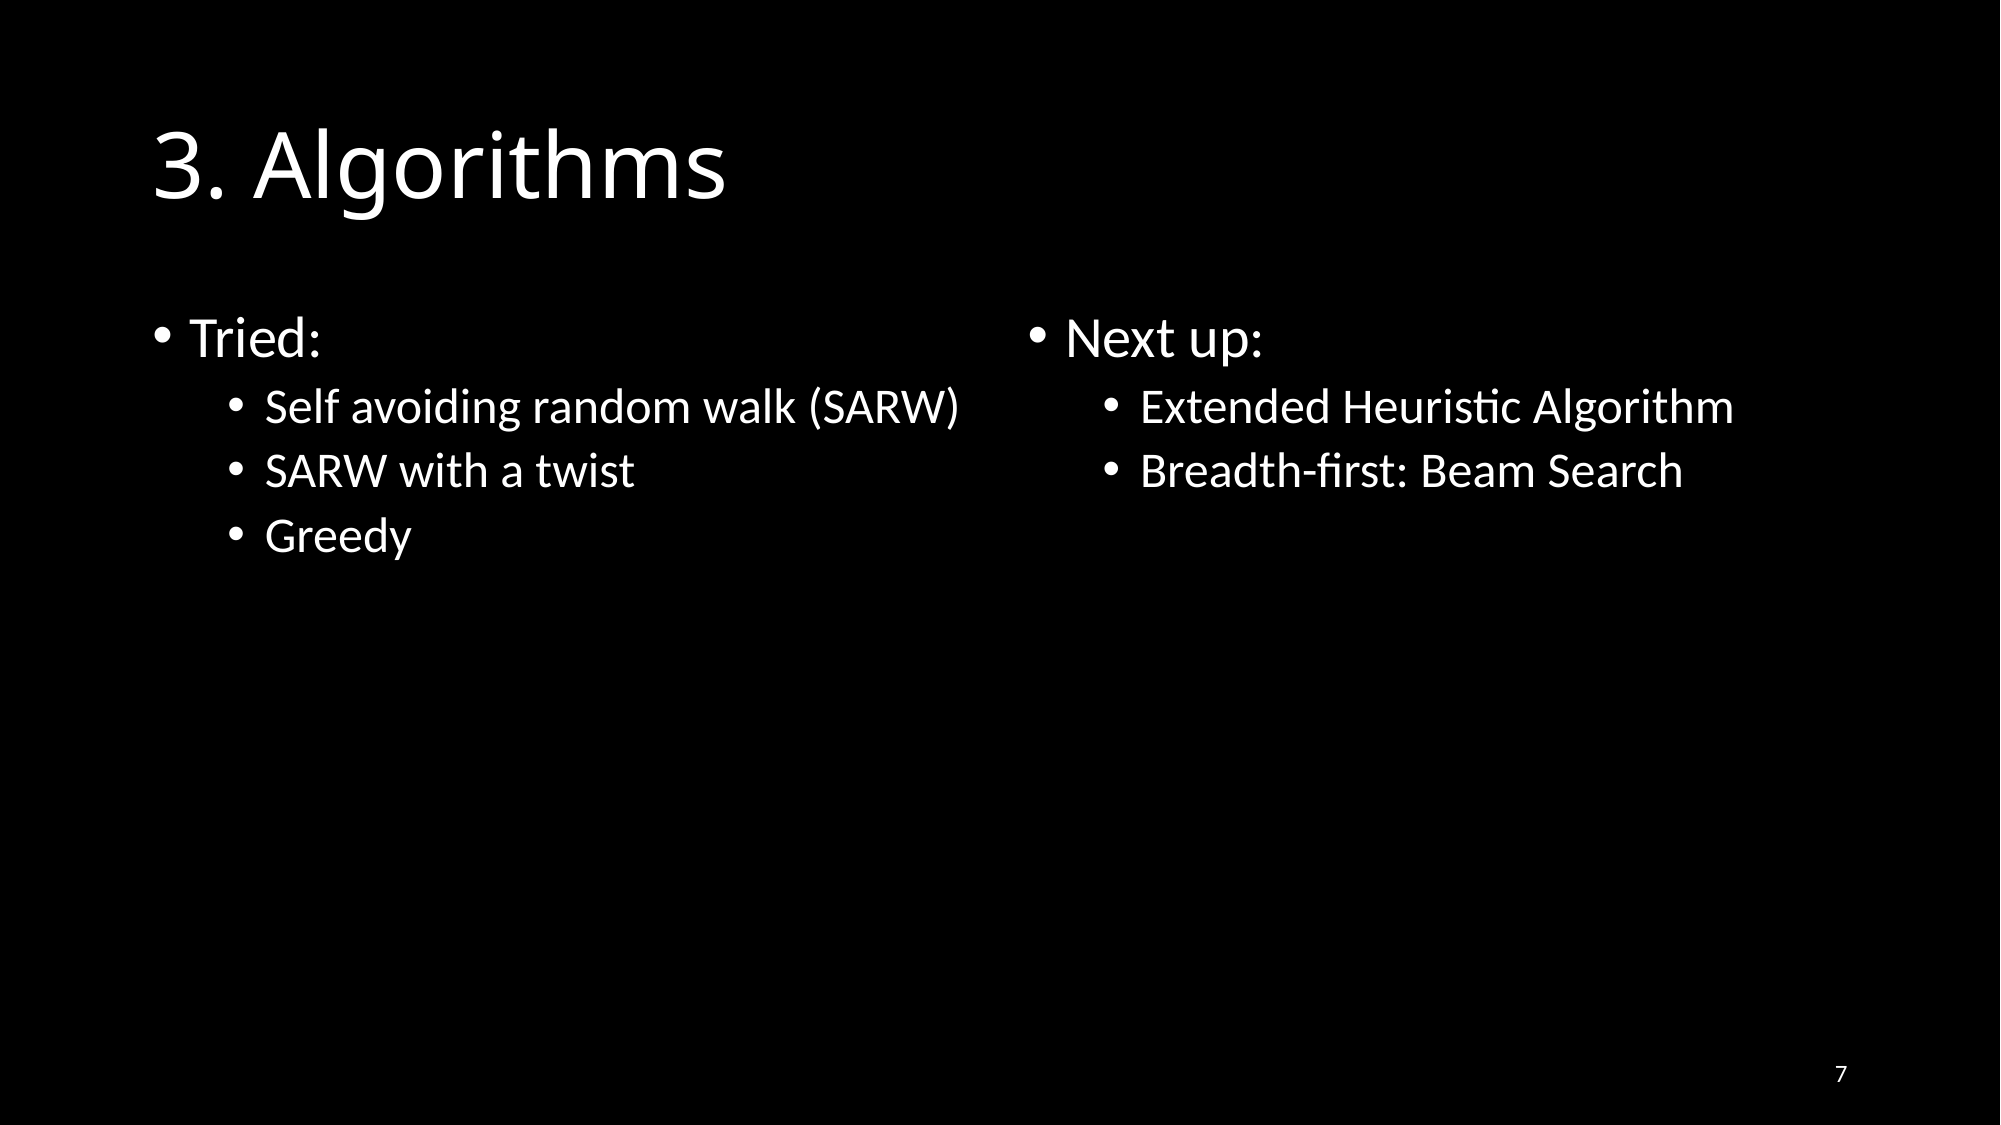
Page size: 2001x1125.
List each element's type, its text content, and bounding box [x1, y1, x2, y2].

title 3. Algorithms [137, 59, 1863, 278]
list Tried: Self avoiding random walk (SARW) SARW with a twist Greedy [137, 299, 988, 1014]
list Next up: Extended Heuristic Algorithm Breadth-first: Beam Search [1012, 299, 1863, 1014]
slide_number 7 [1412, 1042, 1863, 1103]
